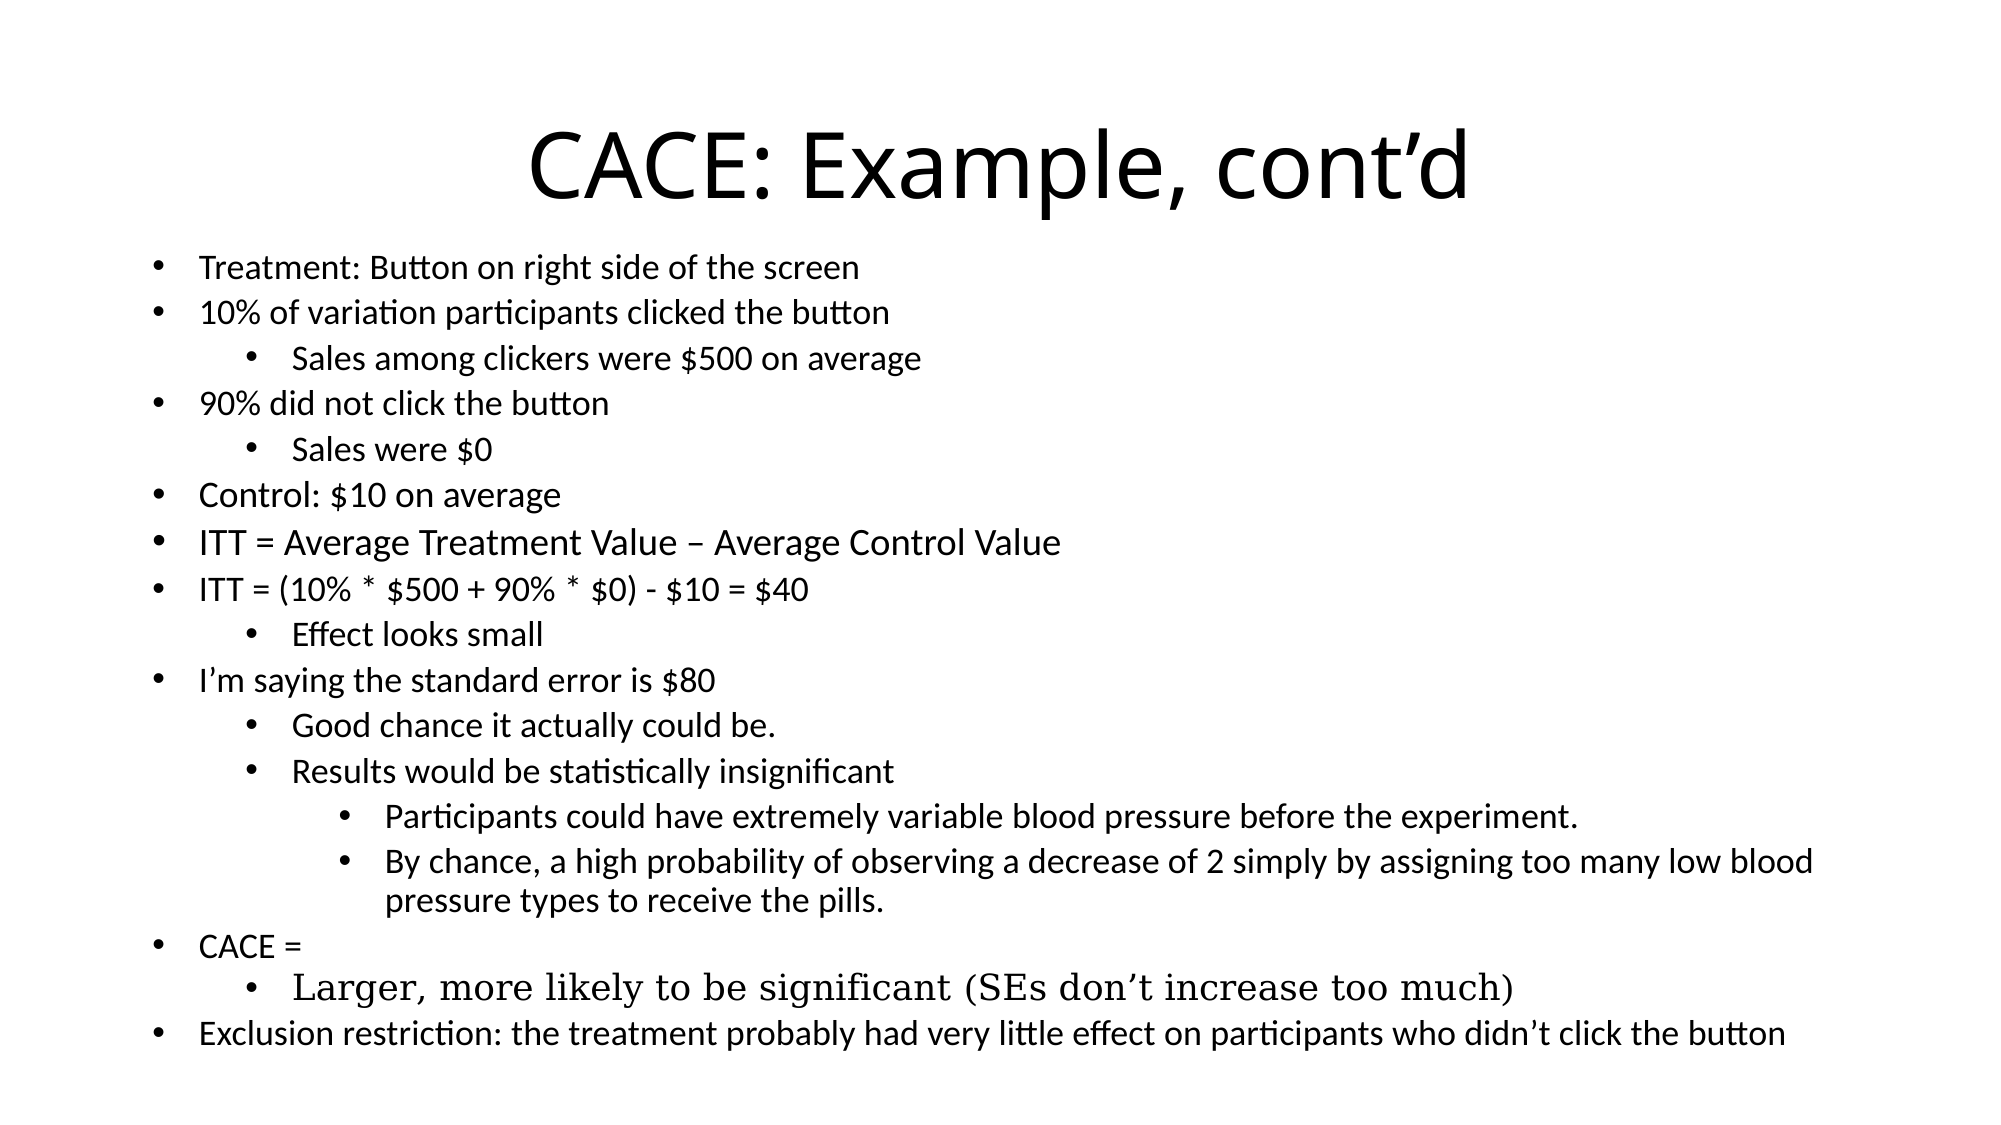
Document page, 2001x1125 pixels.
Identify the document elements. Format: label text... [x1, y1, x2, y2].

title CACE: Example, cont’d [137, 59, 1863, 278]
